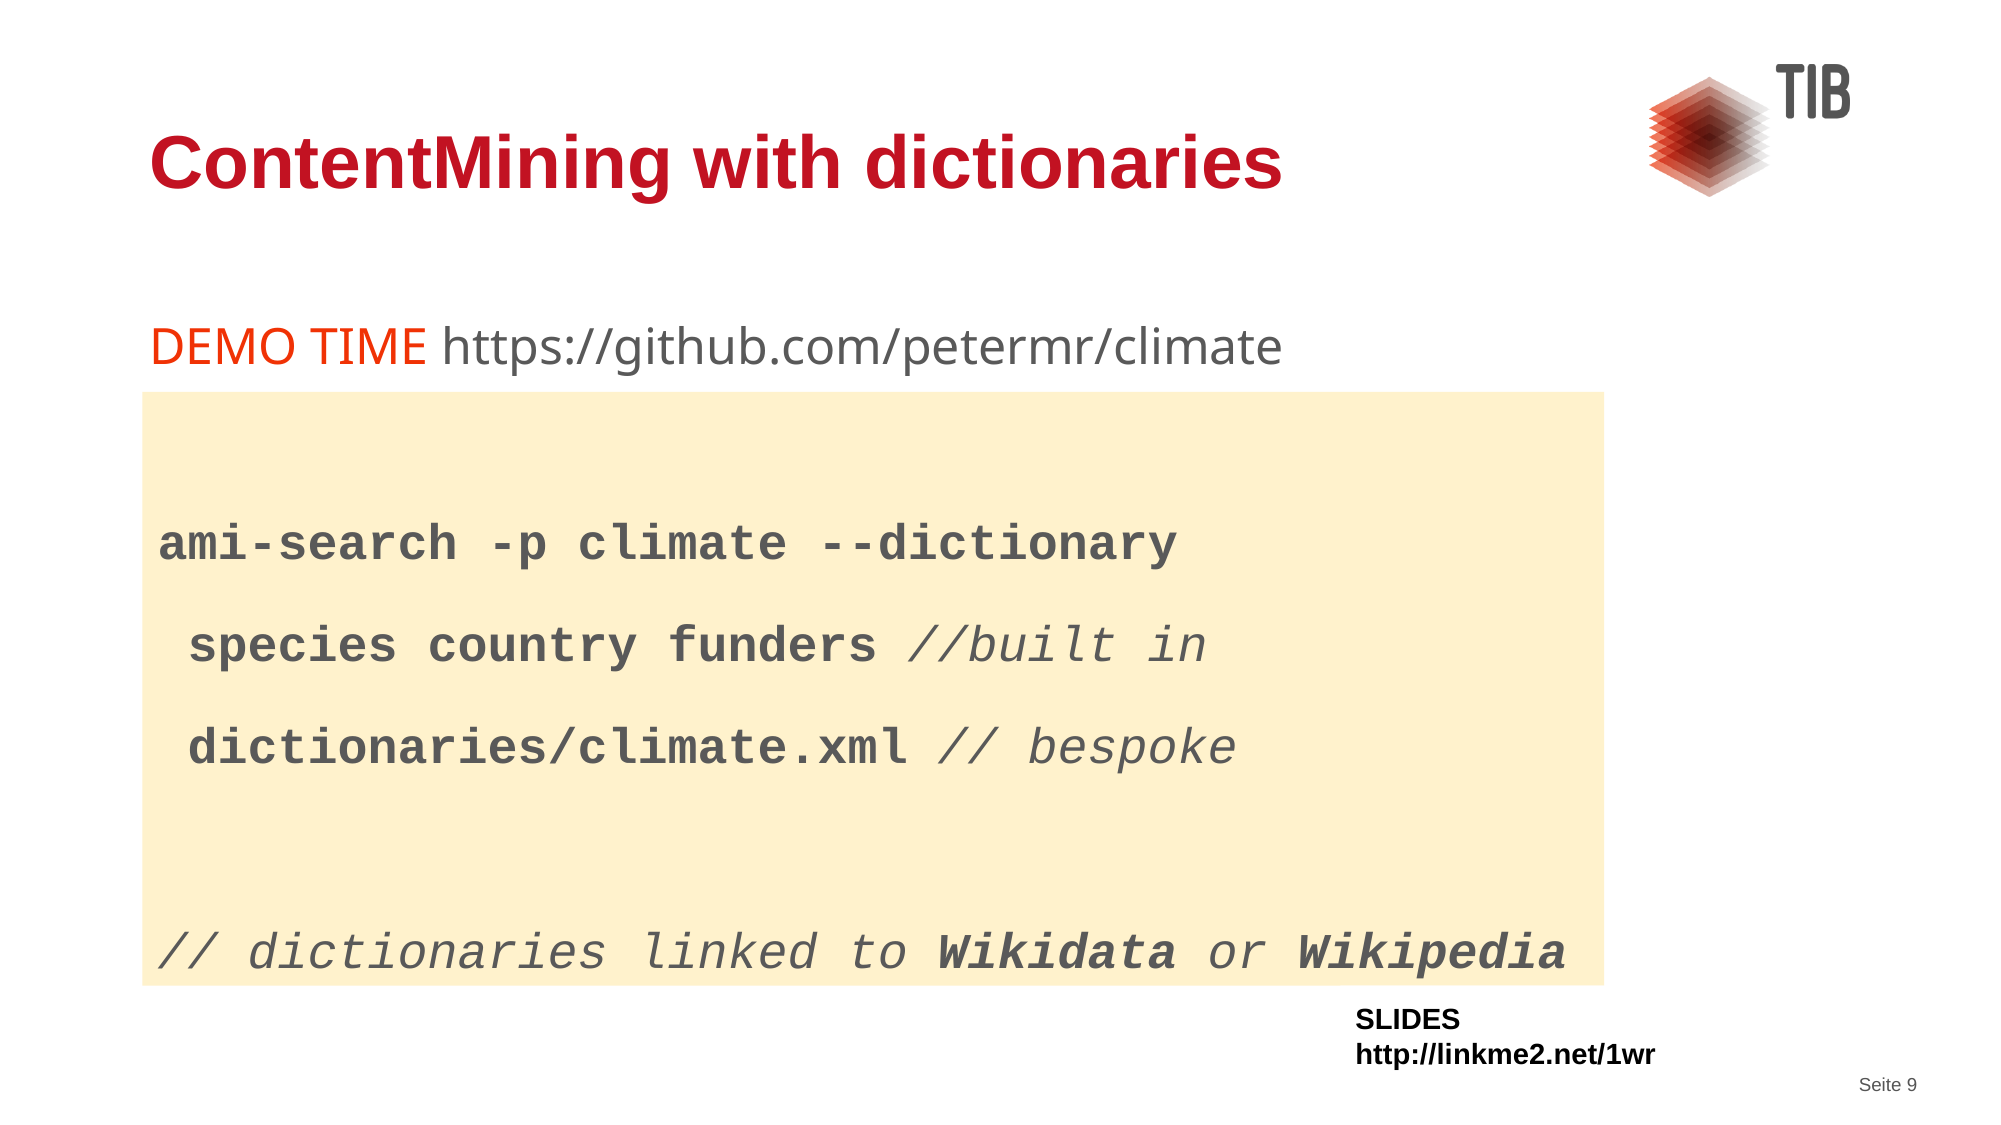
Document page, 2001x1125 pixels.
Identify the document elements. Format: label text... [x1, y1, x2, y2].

text_box ami-search -p climate --dictionary species country funders //built in dictionaries/climate.xml // bespoke // dictionaries linked to Wikidata or Wikipedia [142, 391, 1605, 986]
title ContentMining with dictionaries DEMO TIME https://github.com/petermr/climate [149, 101, 1651, 220]
text_box SLIDES http://linkme2.net/1wr [1340, 985, 1786, 1109]
picture [1649, 64, 1850, 197]
